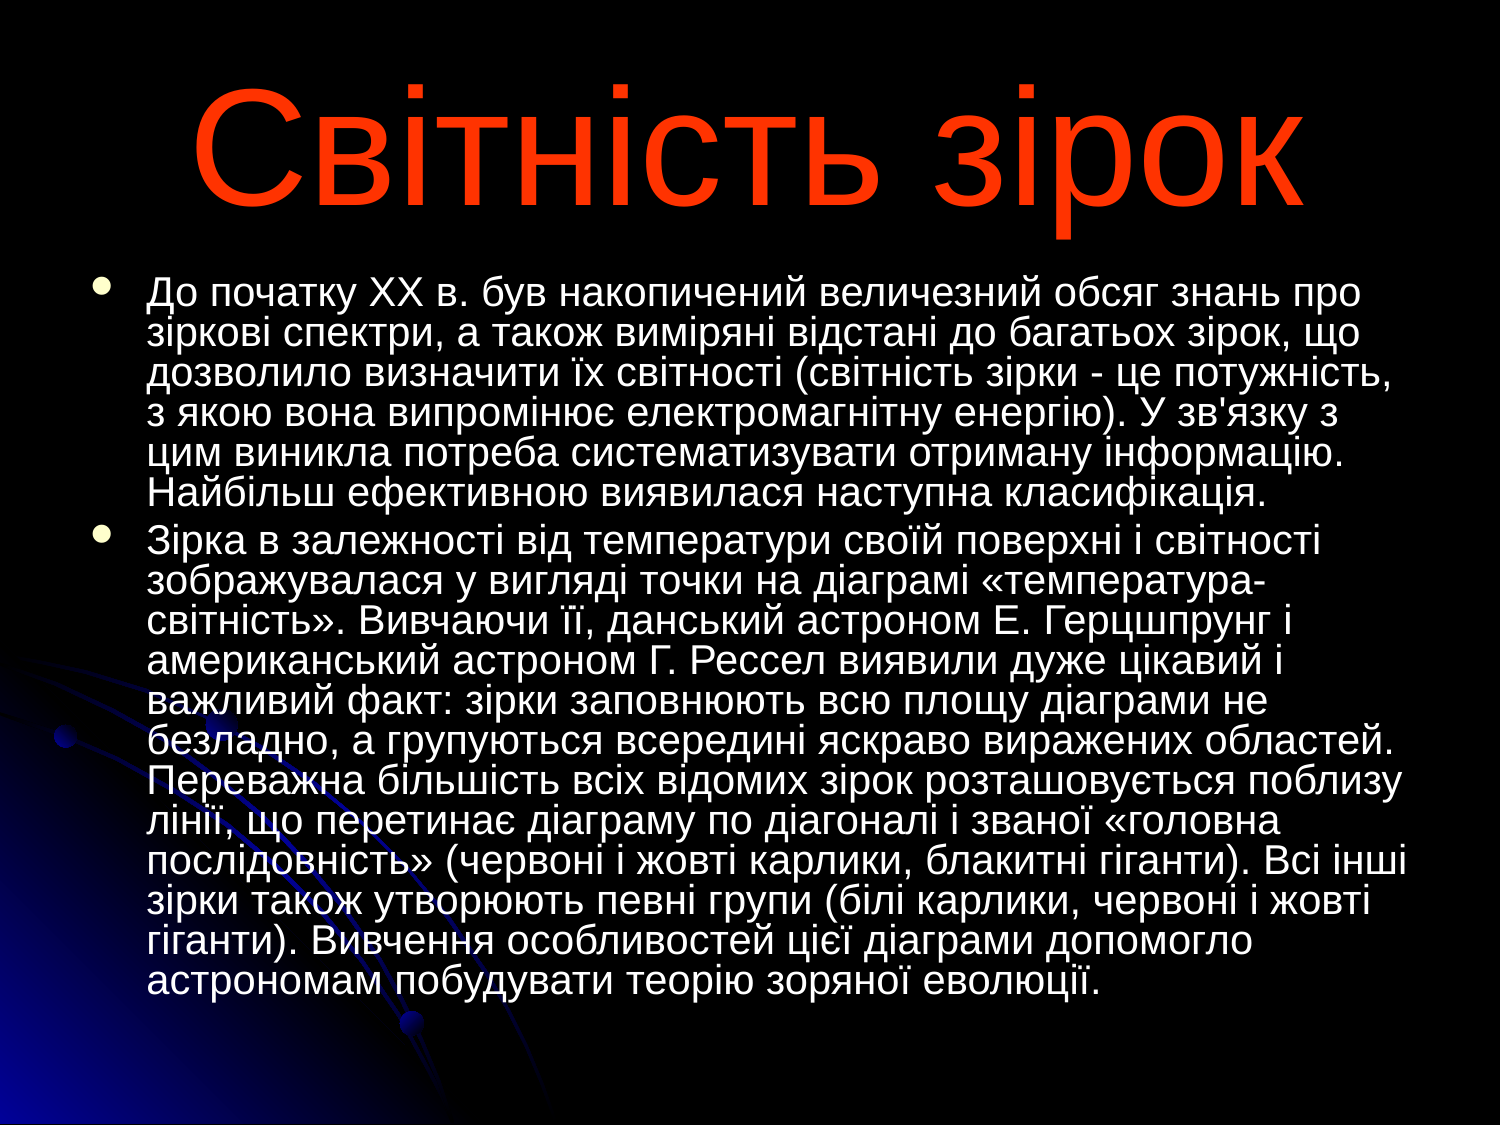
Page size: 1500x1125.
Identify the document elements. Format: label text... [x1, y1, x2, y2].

title Світність зірок [75, 45, 1425, 233]
list До початку XX в. був накопичений величезний обсяг знань про зіркові спектри, а також виміряні відстані до багатьох зірок, що дозволило визначити їх світності (світність зірки - це потужність, з якою вона випромінює електромагнітну енергію). У зв'язку з цим виникла потреба систематизувати отриману інформацію. Найбільш ефективною виявилася наступна класифікація. Зірка в залежності від температури своїй поверхні і світності зображувалася у вигляді точки на діаграмі «температура-світність». Вивчаючи її, данський астроном Е. Герцшпрунг і американський астроном Г. Рессел виявили дуже цікавий і важливий факт: зірки заповнюють всю площу діаграми не безладно, а групуються всередині яскраво виражених областей. Переважна більшість всіх відомих зірок розташовується поблизу лінії, що перетинає діаграму по діагоналі і званої «головна послідовність» (червоні і жовті карлики, блакитні гіганти). Всі інші зірки також утворюють певні групи (білі карлики, червоні і жовті гіганти). Вивчення особливостей цієї діаграми допомогло астрономам побудувати теорію зоряної еволюції. [75, 267, 1425, 1094]
